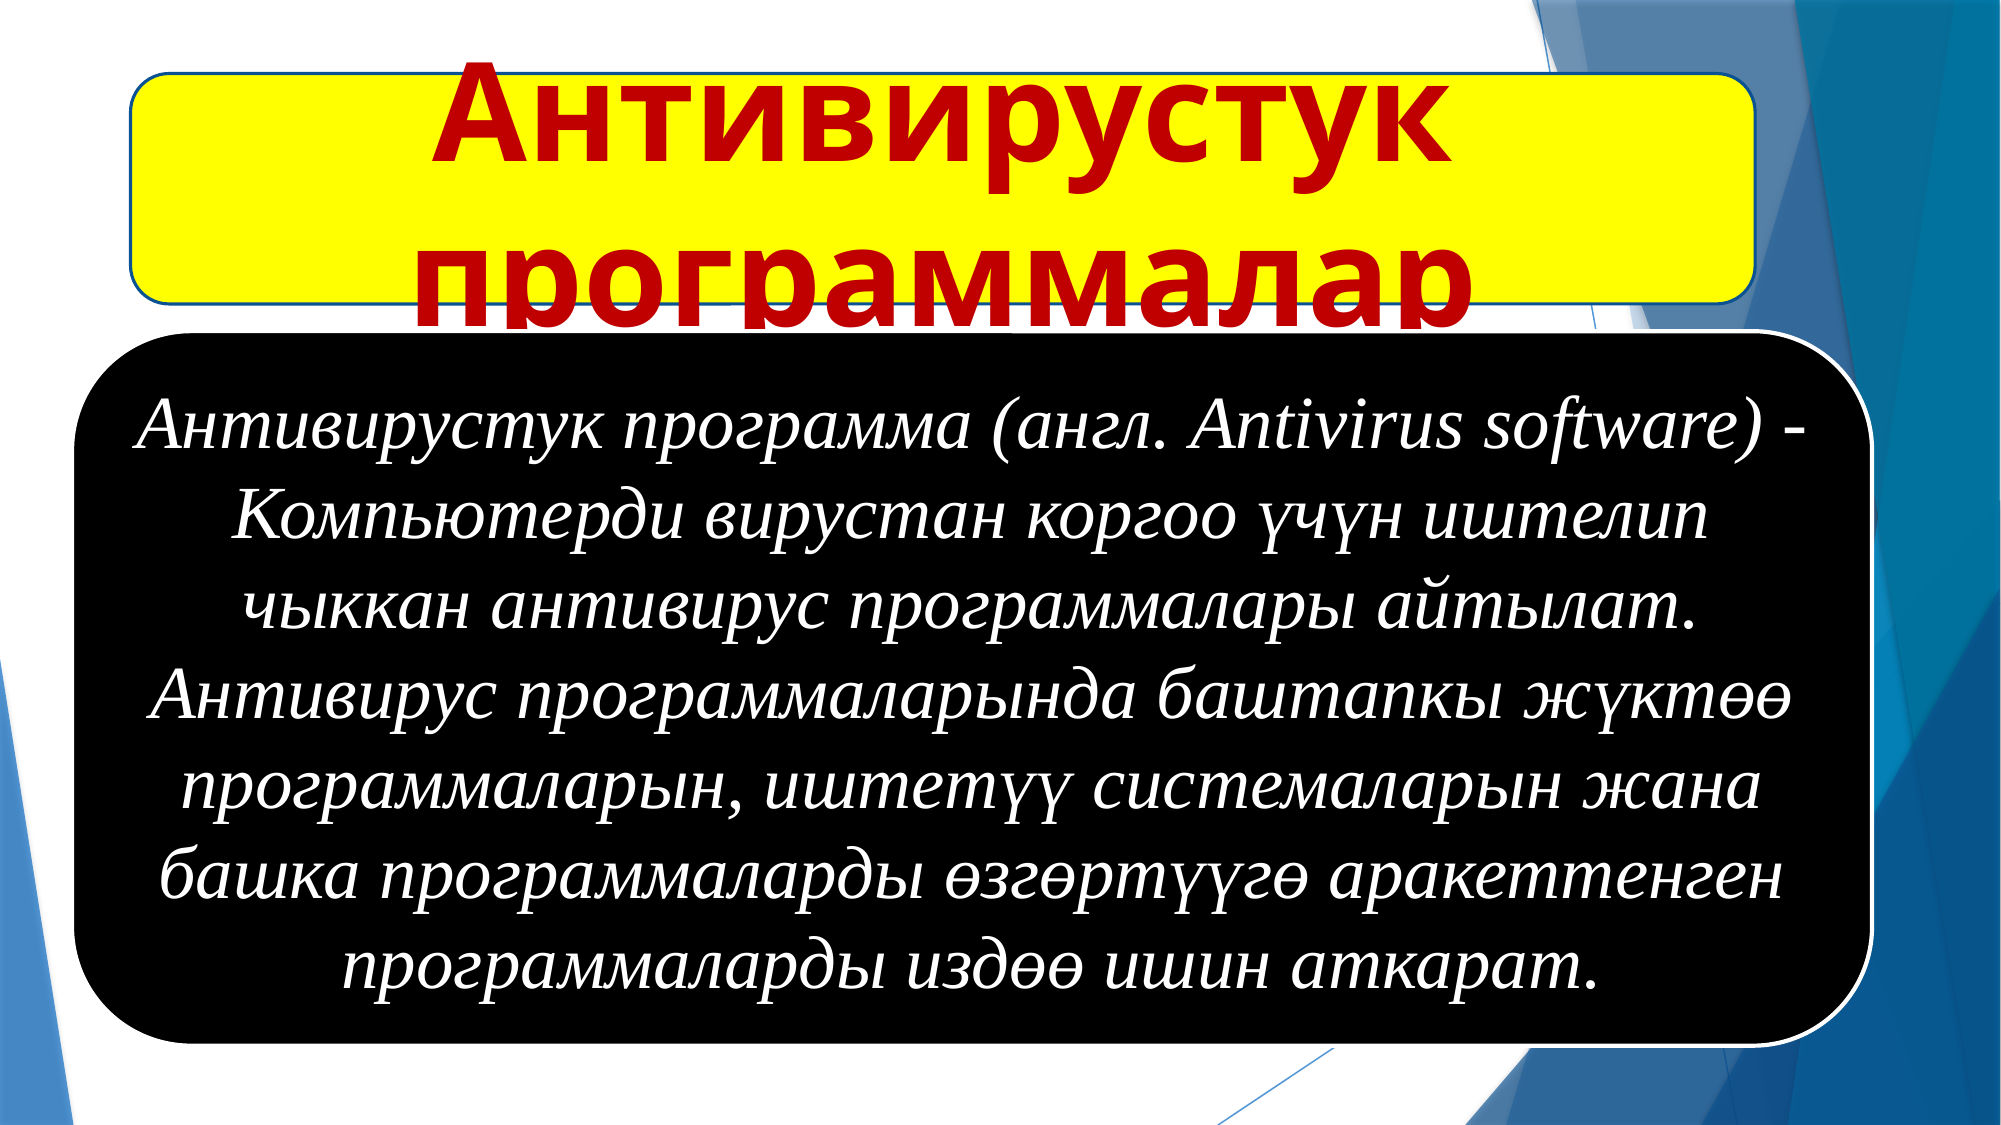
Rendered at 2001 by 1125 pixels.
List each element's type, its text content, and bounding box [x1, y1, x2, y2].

text_box Антивирустук программа (англ. Antivirus software) - Компьютерди вирустан коргоо үчүн иштелип чыккан антивирус программалары айтылат. Антивирус программаларында баштапкы жүктөө программаларын, иштетүү системаларын жана башка программаларды өзгөртүүгө аракеттенген программаларды издөө ишин аткарат. [69, 329, 1875, 1048]
text_box Антивирустук программалар [128, 71, 1757, 306]
